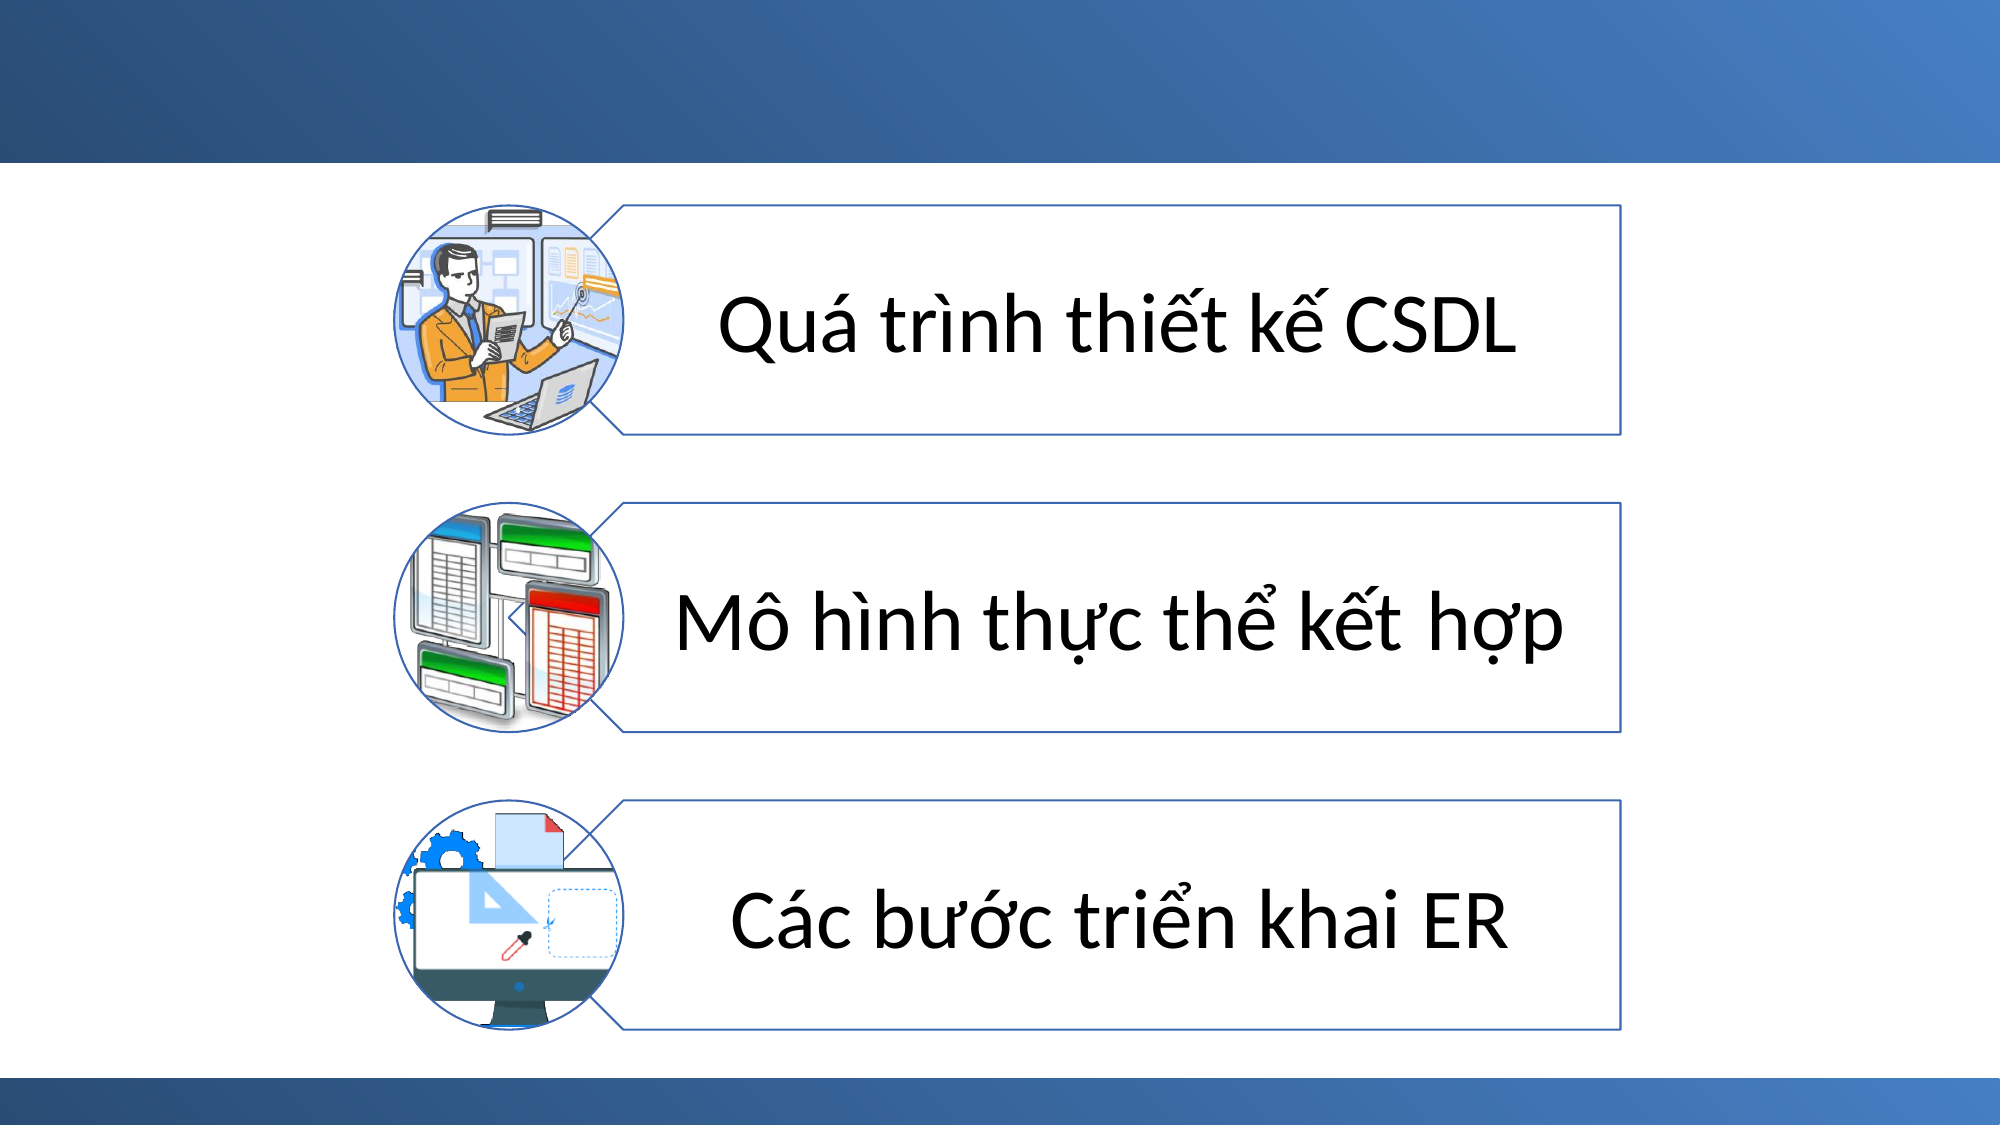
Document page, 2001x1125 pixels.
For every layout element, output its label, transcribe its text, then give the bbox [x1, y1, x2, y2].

text_box [642, 205, 1621, 435]
text_box [394, 502, 624, 733]
text_box [375, 205, 497, 435]
text_box [513, 628, 624, 733]
text_box [624, 502, 1621, 733]
text_box [520, 800, 690, 1030]
text_box Các bước triển khai [728, 873, 1418, 963]
text_box Mô hình thực thể kết [671, 575, 1422, 666]
text_box [394, 631, 505, 733]
text_box [520, 205, 642, 435]
text_box hợp [1424, 575, 1581, 666]
text_box ER [1419, 873, 1525, 963]
text_box Quá trình thiết kế CSDL [715, 278, 1537, 368]
text_box [394, 205, 624, 435]
text_box [690, 800, 1621, 1030]
text_box [327, 800, 497, 1030]
text_box [512, 502, 624, 607]
text_box [394, 800, 624, 1030]
text_box [394, 502, 506, 604]
